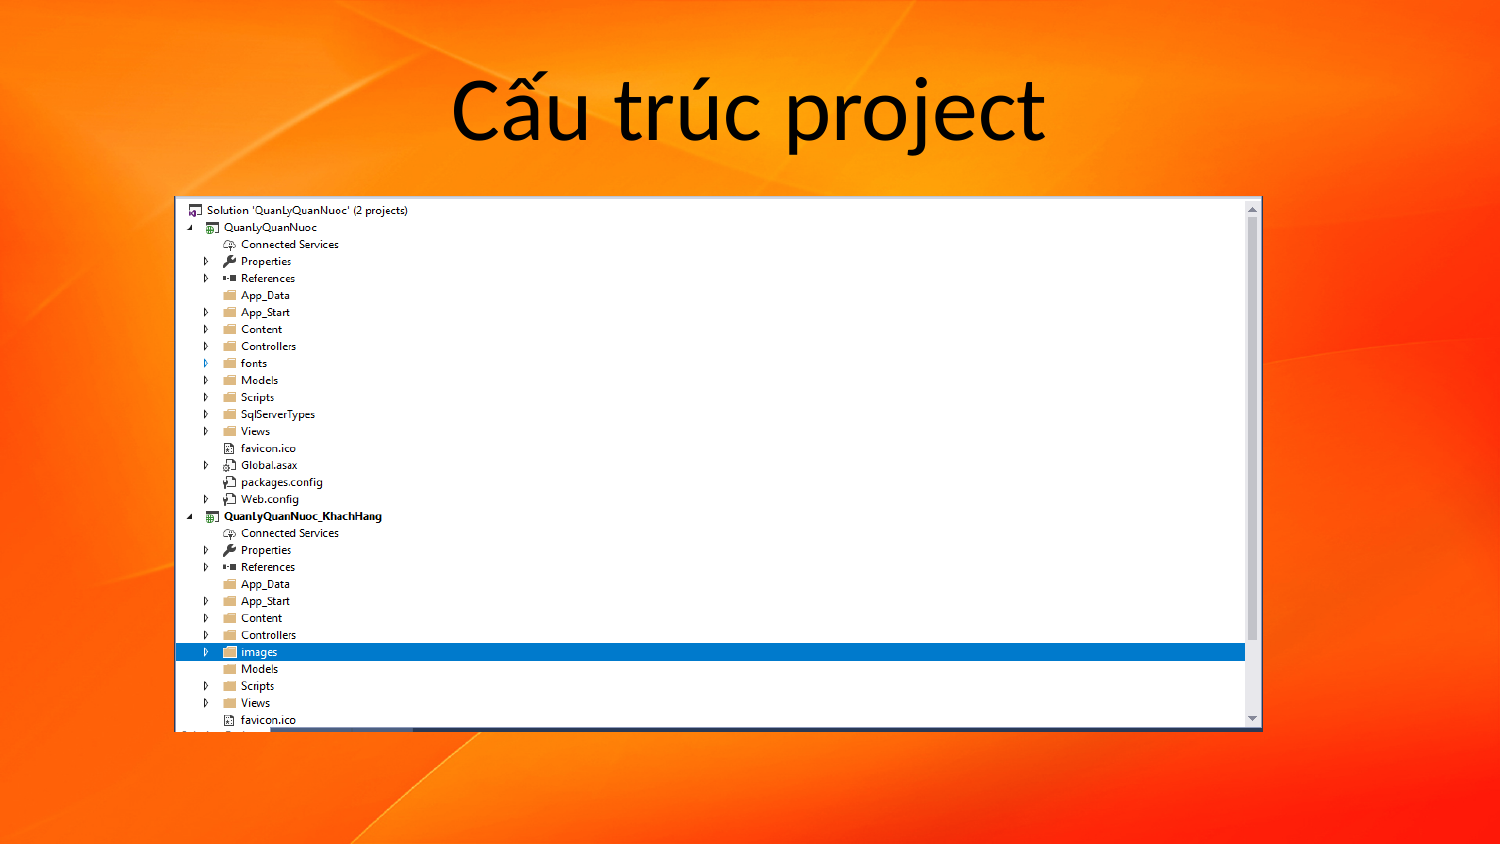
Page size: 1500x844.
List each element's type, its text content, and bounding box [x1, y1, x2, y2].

picture [0, 0, 1500, 844]
title Cấu trúc project [75, 33, 1425, 175]
